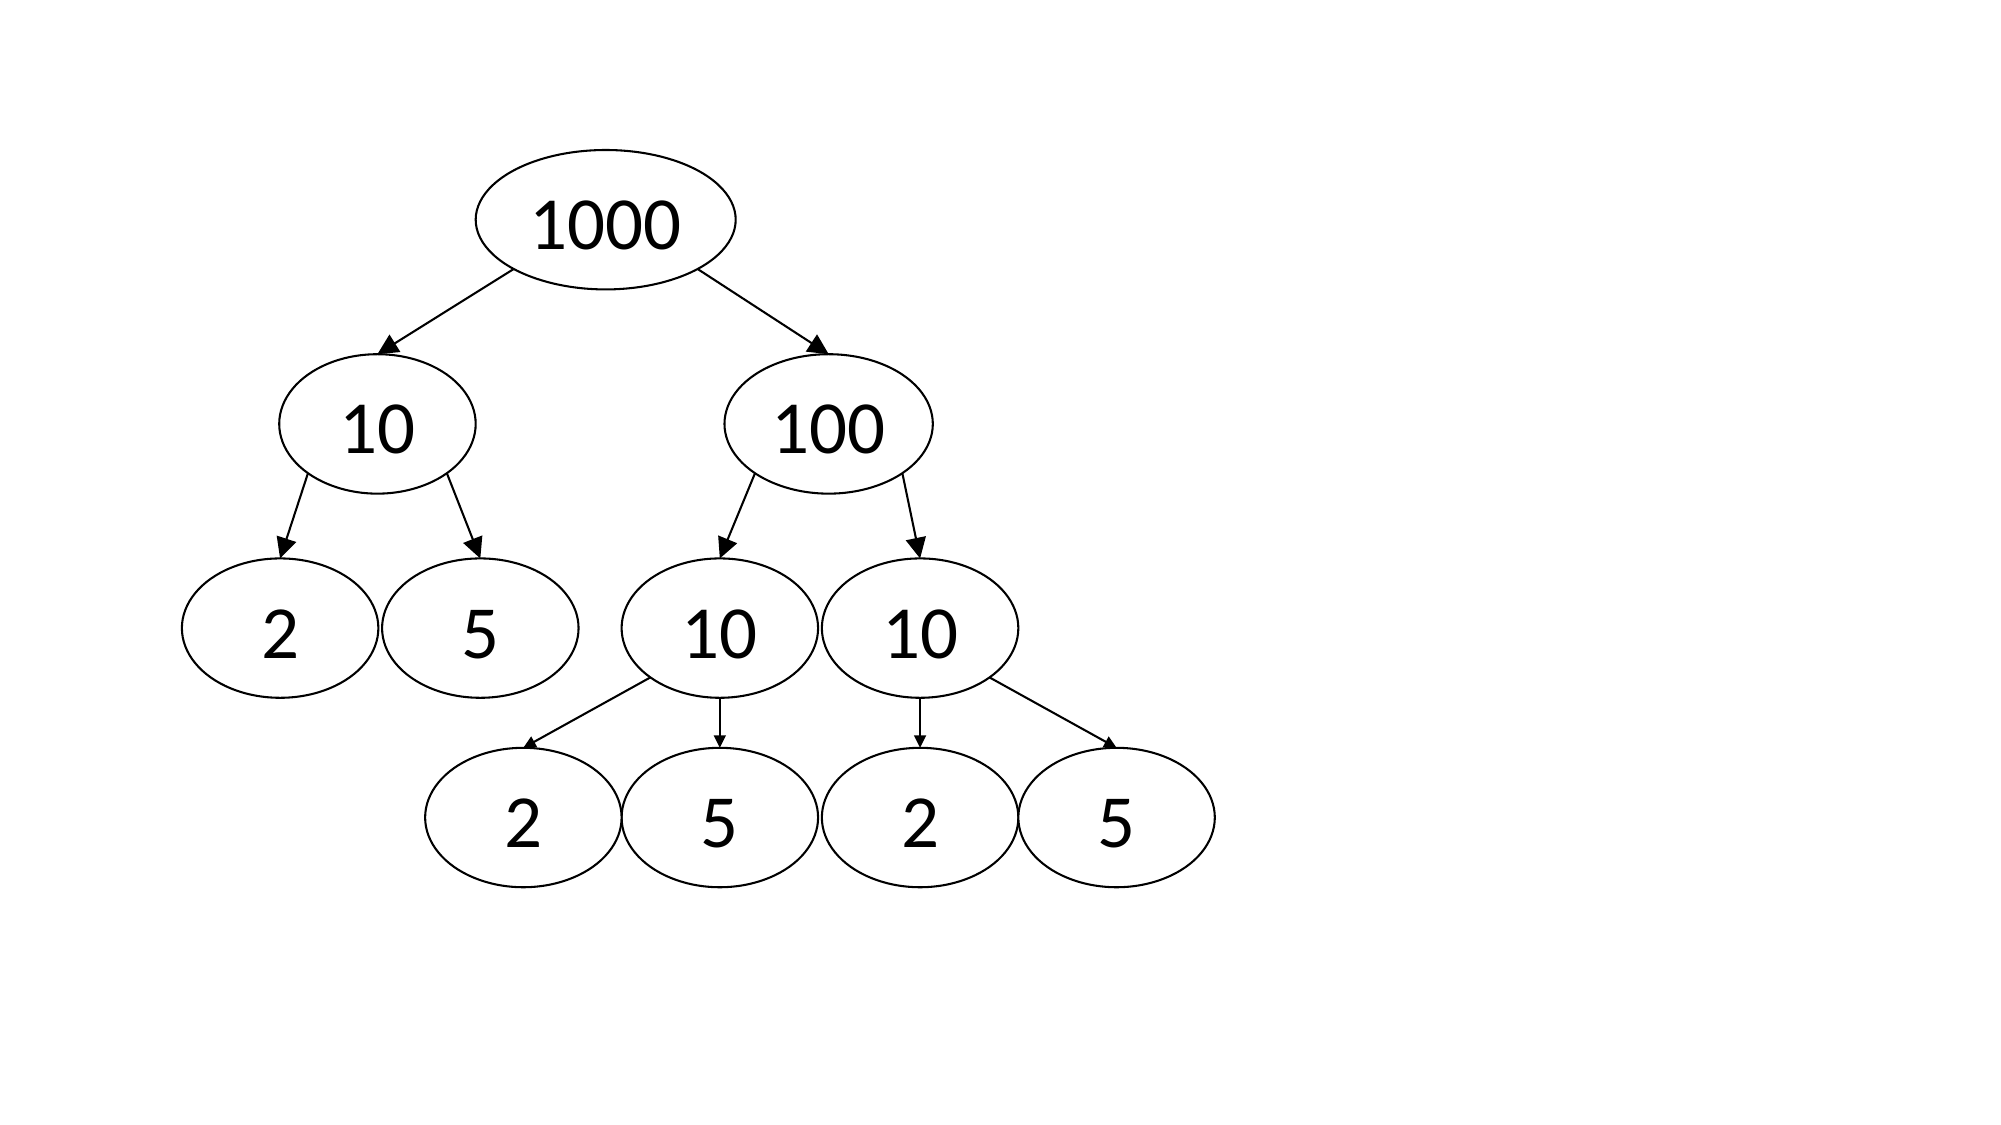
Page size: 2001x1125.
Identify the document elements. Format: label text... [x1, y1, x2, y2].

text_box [446, 473, 481, 559]
text_box 2 [820, 746, 1018, 889]
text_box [716, 473, 753, 559]
text_box 10 [278, 353, 477, 495]
text_box 10 [620, 557, 820, 699]
text_box 10 [820, 557, 1020, 699]
text_box 2 [180, 557, 380, 699]
text_box 5 [381, 557, 580, 699]
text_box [902, 473, 921, 559]
text_box 5 [1017, 746, 1216, 889]
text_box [377, 268, 514, 355]
text_box 100 [723, 353, 934, 495]
text_box 5 [622, 746, 820, 889]
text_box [697, 268, 829, 355]
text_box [523, 677, 651, 748]
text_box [989, 677, 1117, 748]
text_box 2 [424, 746, 623, 889]
text_box 1000 [474, 148, 737, 291]
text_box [280, 473, 308, 559]
